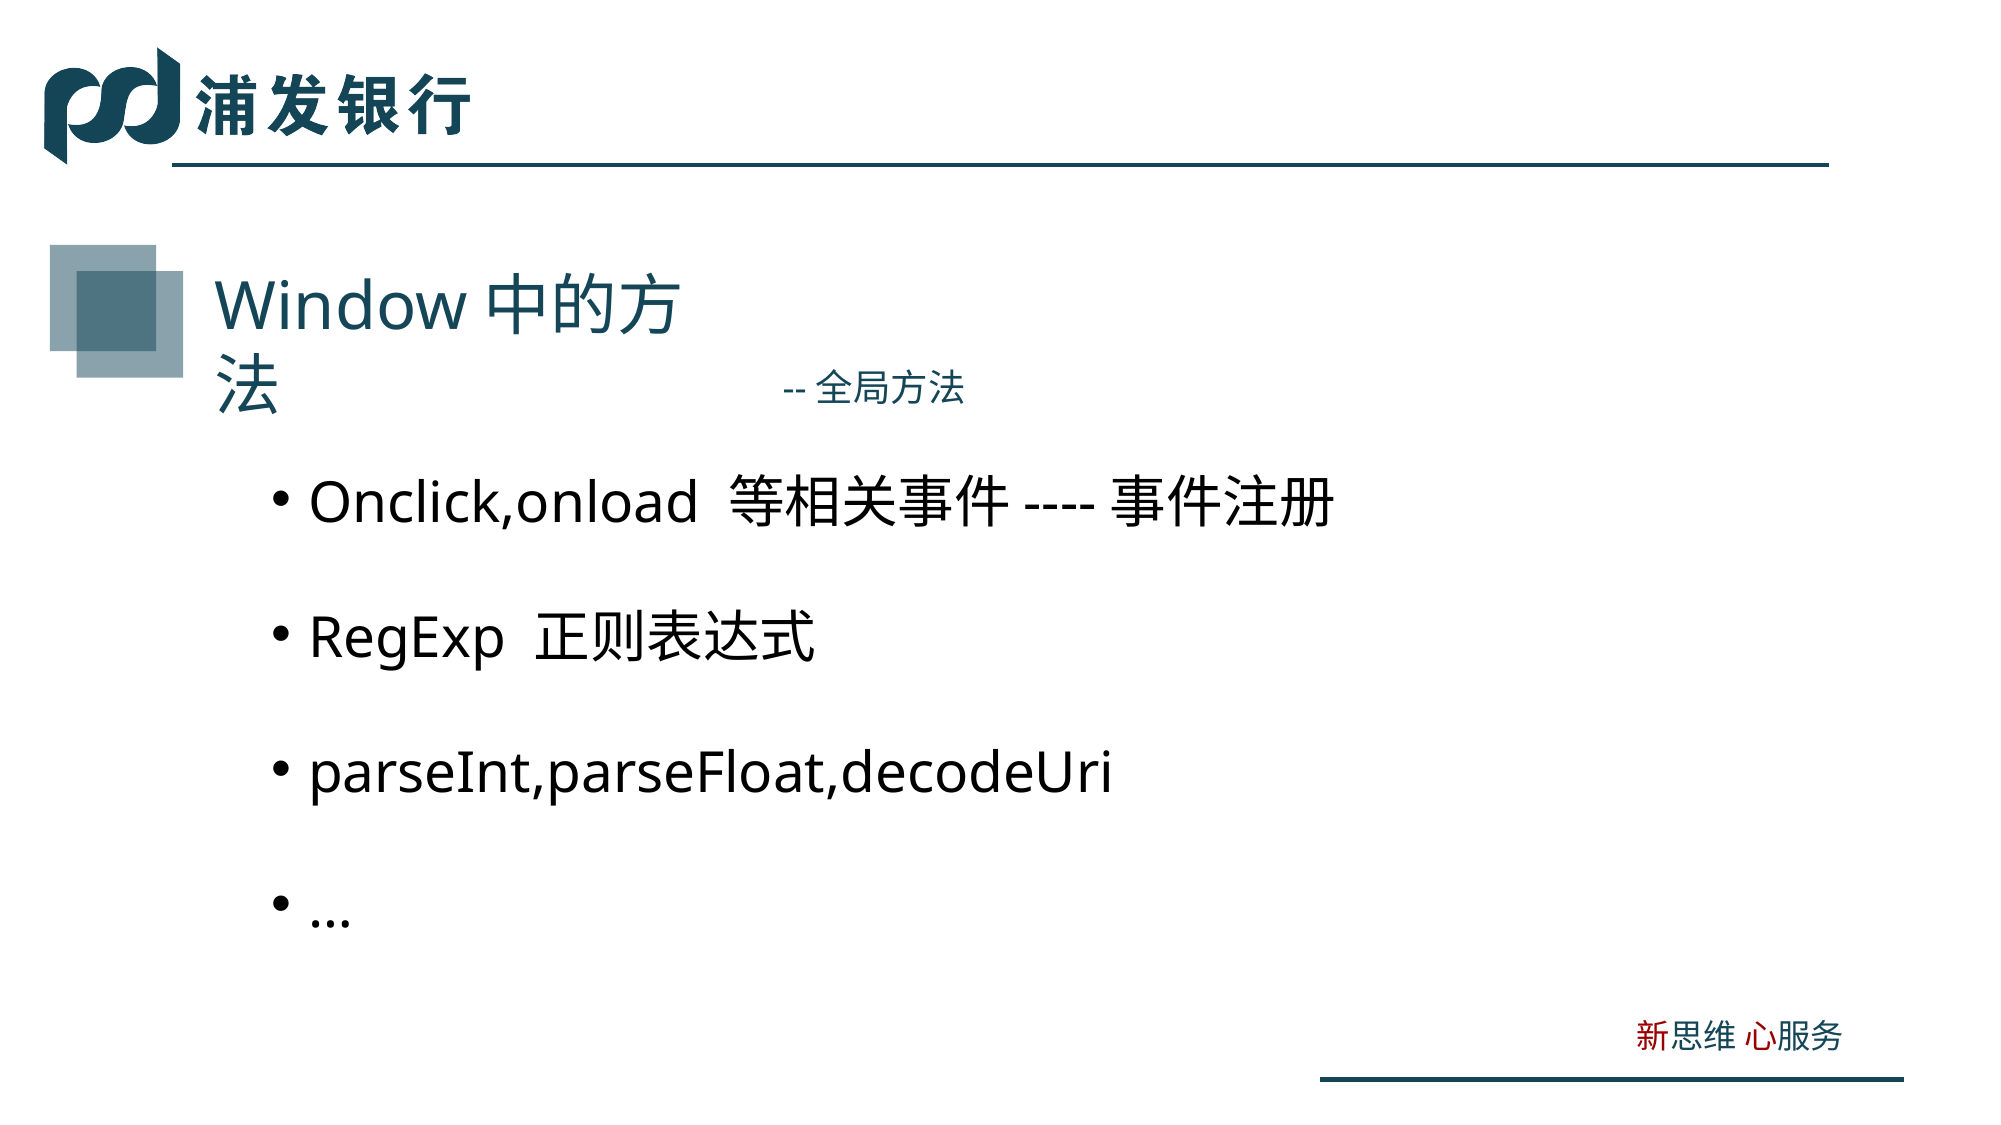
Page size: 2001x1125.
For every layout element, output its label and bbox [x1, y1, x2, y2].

text_box [44, 47, 1905, 1080]
text_box [49, 244, 184, 378]
